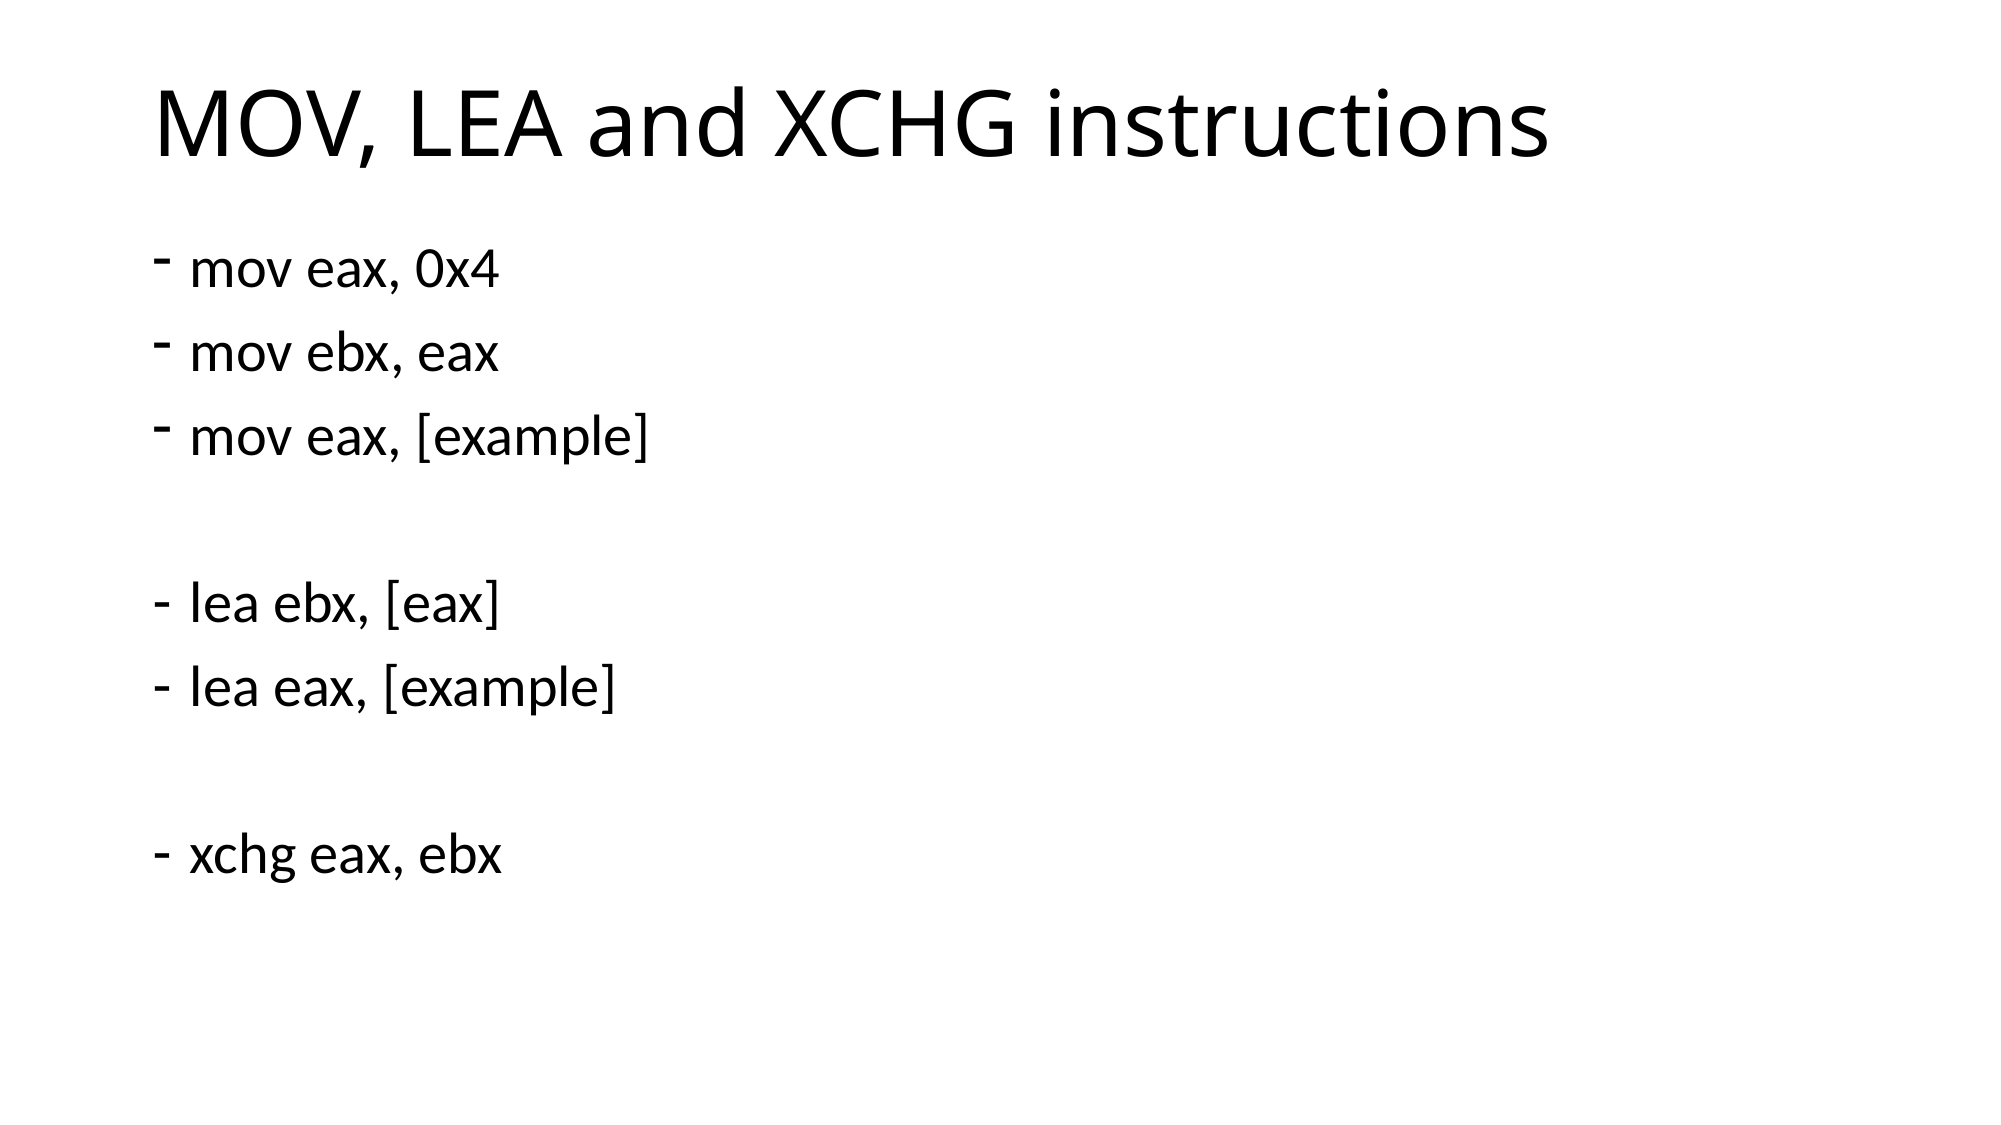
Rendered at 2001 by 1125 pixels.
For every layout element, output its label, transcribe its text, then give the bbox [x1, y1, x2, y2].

title MOV, LEA and XCHG instructions [137, 59, 1863, 193]
list mov eax, 0x4 mov ebx, eax mov eax, [example] lea ebx, [eax] lea eax, [example] xchg eax, ebx [137, 229, 1863, 1014]
